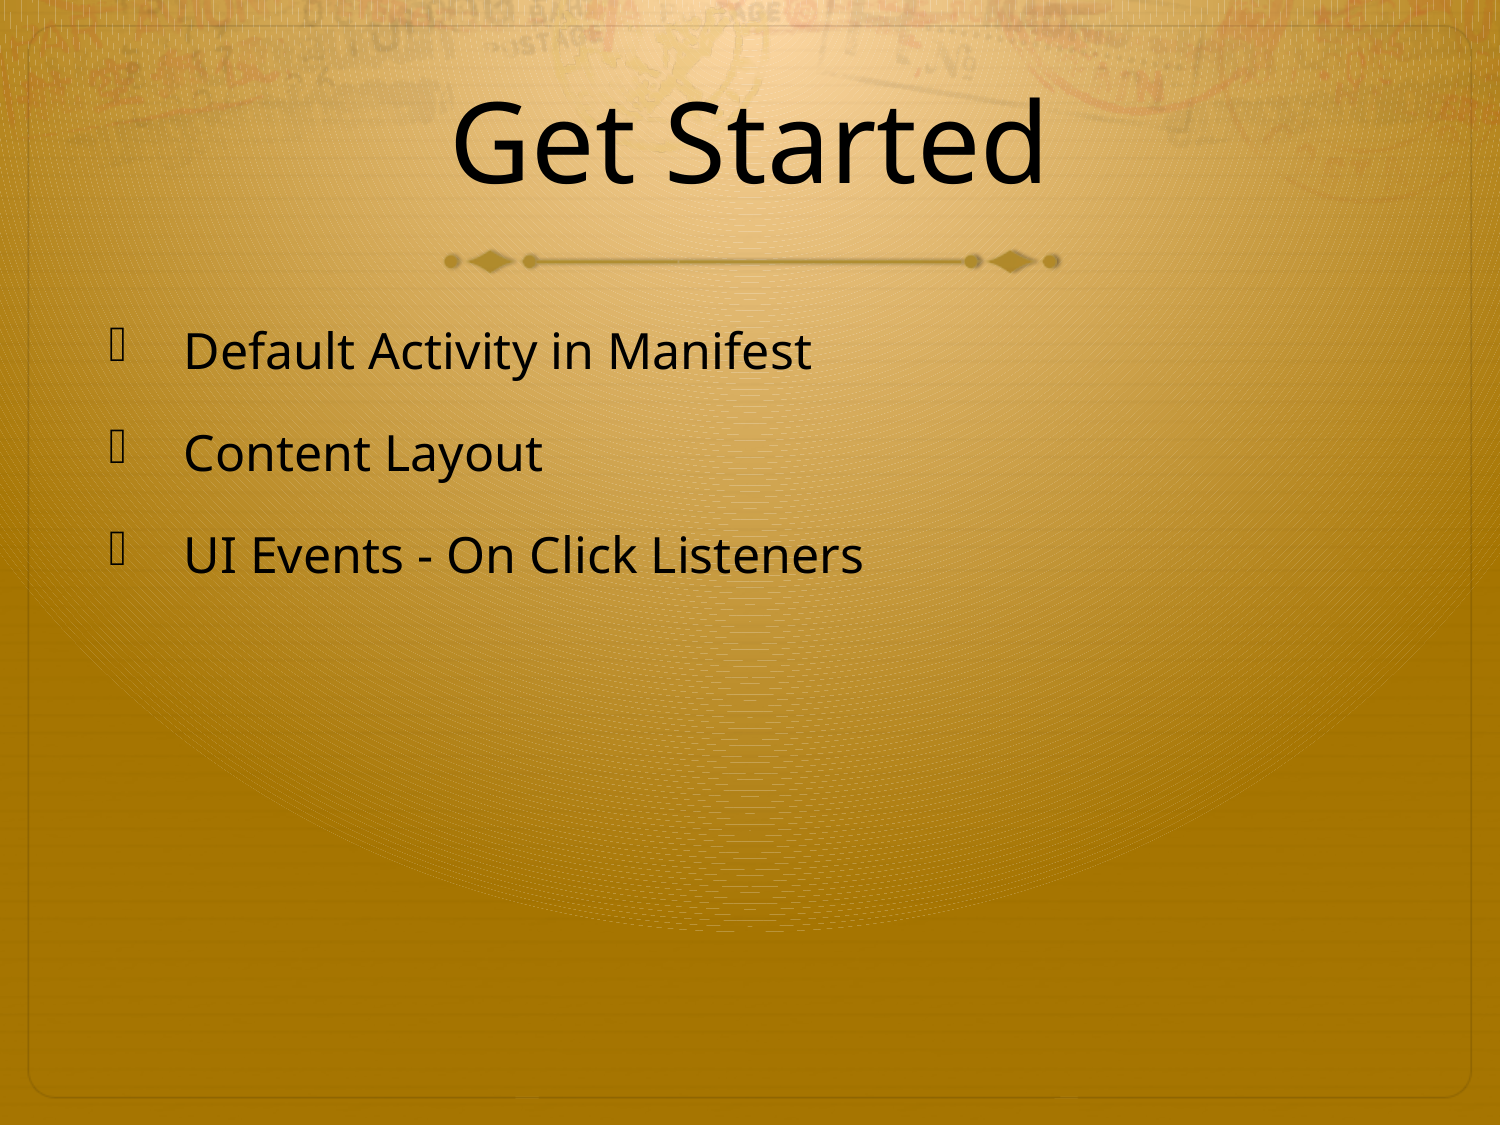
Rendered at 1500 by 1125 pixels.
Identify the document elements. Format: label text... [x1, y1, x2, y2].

picture [0, 0, 1500, 1125]
list Default Activity in Manifest Content Layout UI Events - On Click Listeners [93, 312, 1407, 988]
title Get Started [93, 45, 1407, 233]
